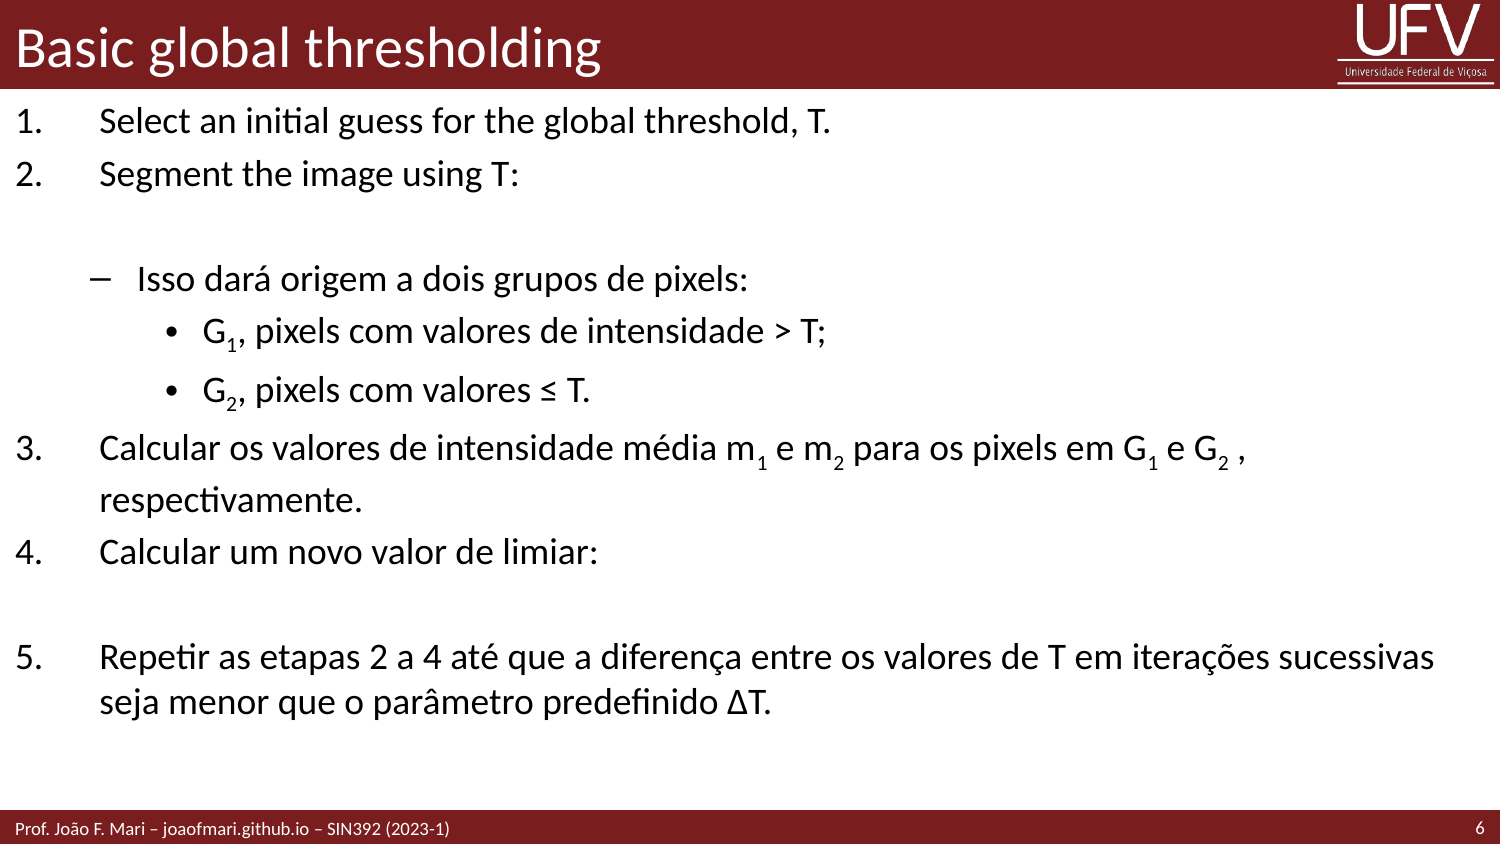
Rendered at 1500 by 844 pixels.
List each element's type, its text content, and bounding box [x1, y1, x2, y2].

footer Prof. João F. Mari – joaofmari.github.io – SIN392 (2023-1) [0, 812, 1034, 844]
title Basic global thresholding [0, 0, 1500, 89]
slide_number 6 [1328, 811, 1500, 844]
